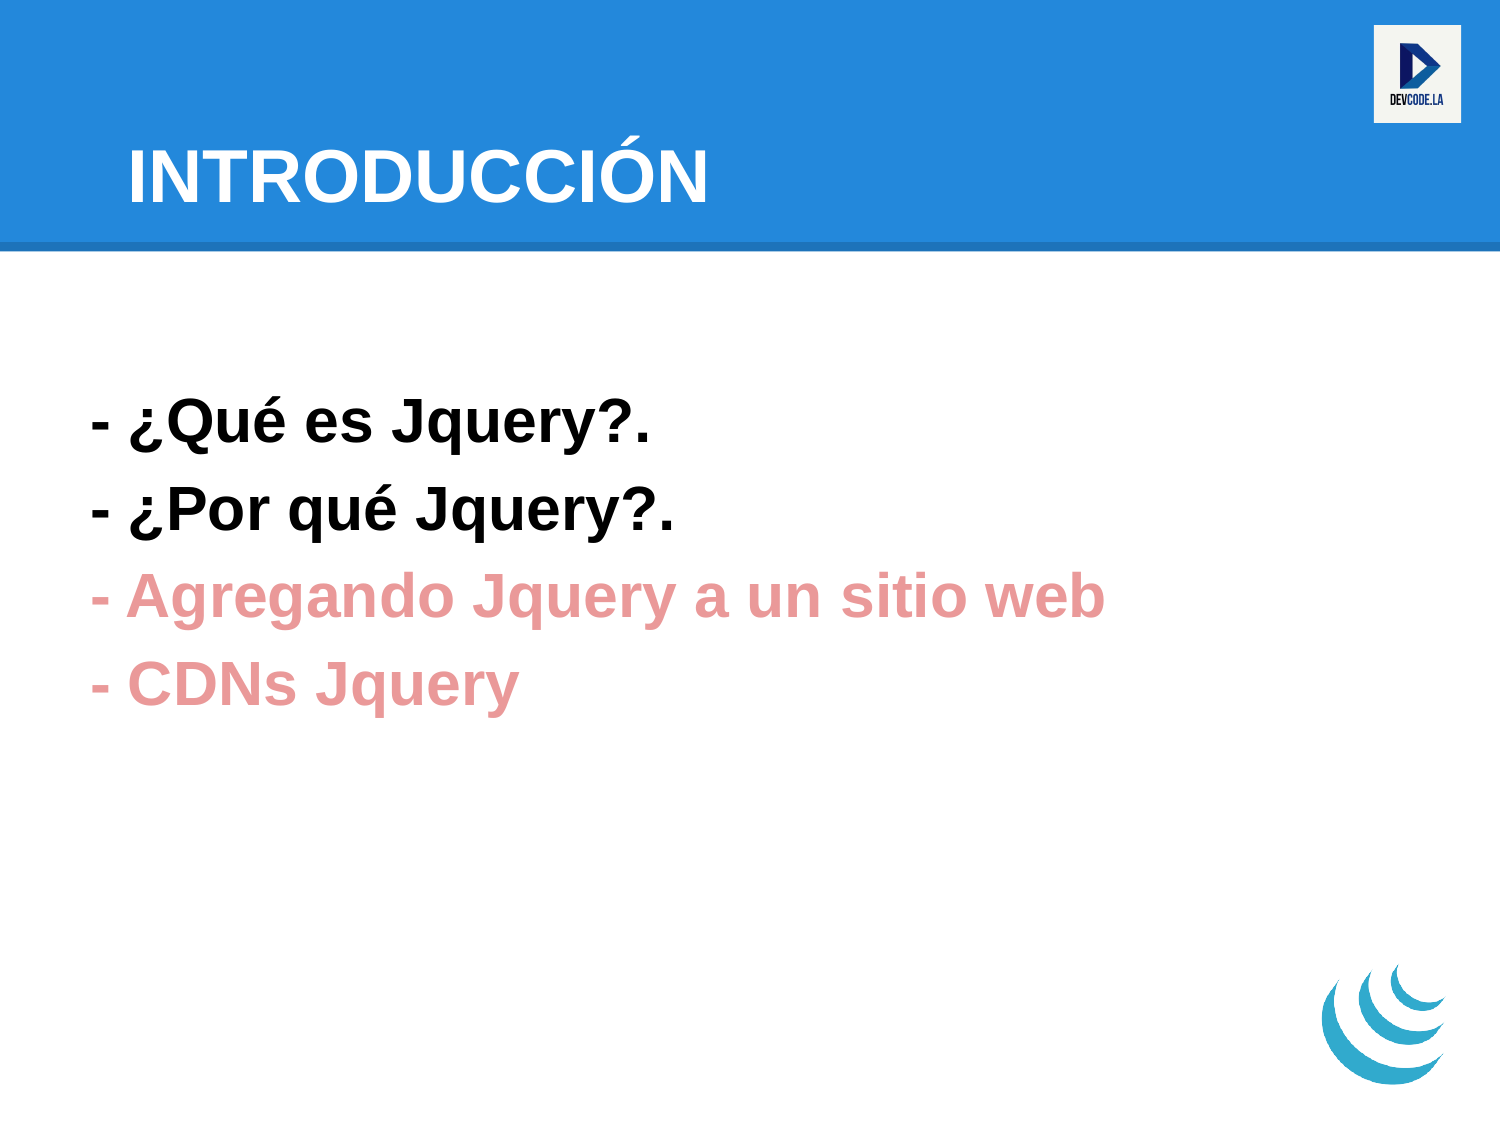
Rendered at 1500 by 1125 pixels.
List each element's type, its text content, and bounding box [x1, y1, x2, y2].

list - ¿Qué es Jquery?. - ¿Por qué Jquery?. - Agregando Jquery a un sitio web - CDNs Jquery [75, 365, 1425, 1078]
text_box [1373, 25, 1462, 123]
text_box [1321, 962, 1446, 1085]
title INTRODUCCIÓN [75, 45, 1425, 233]
